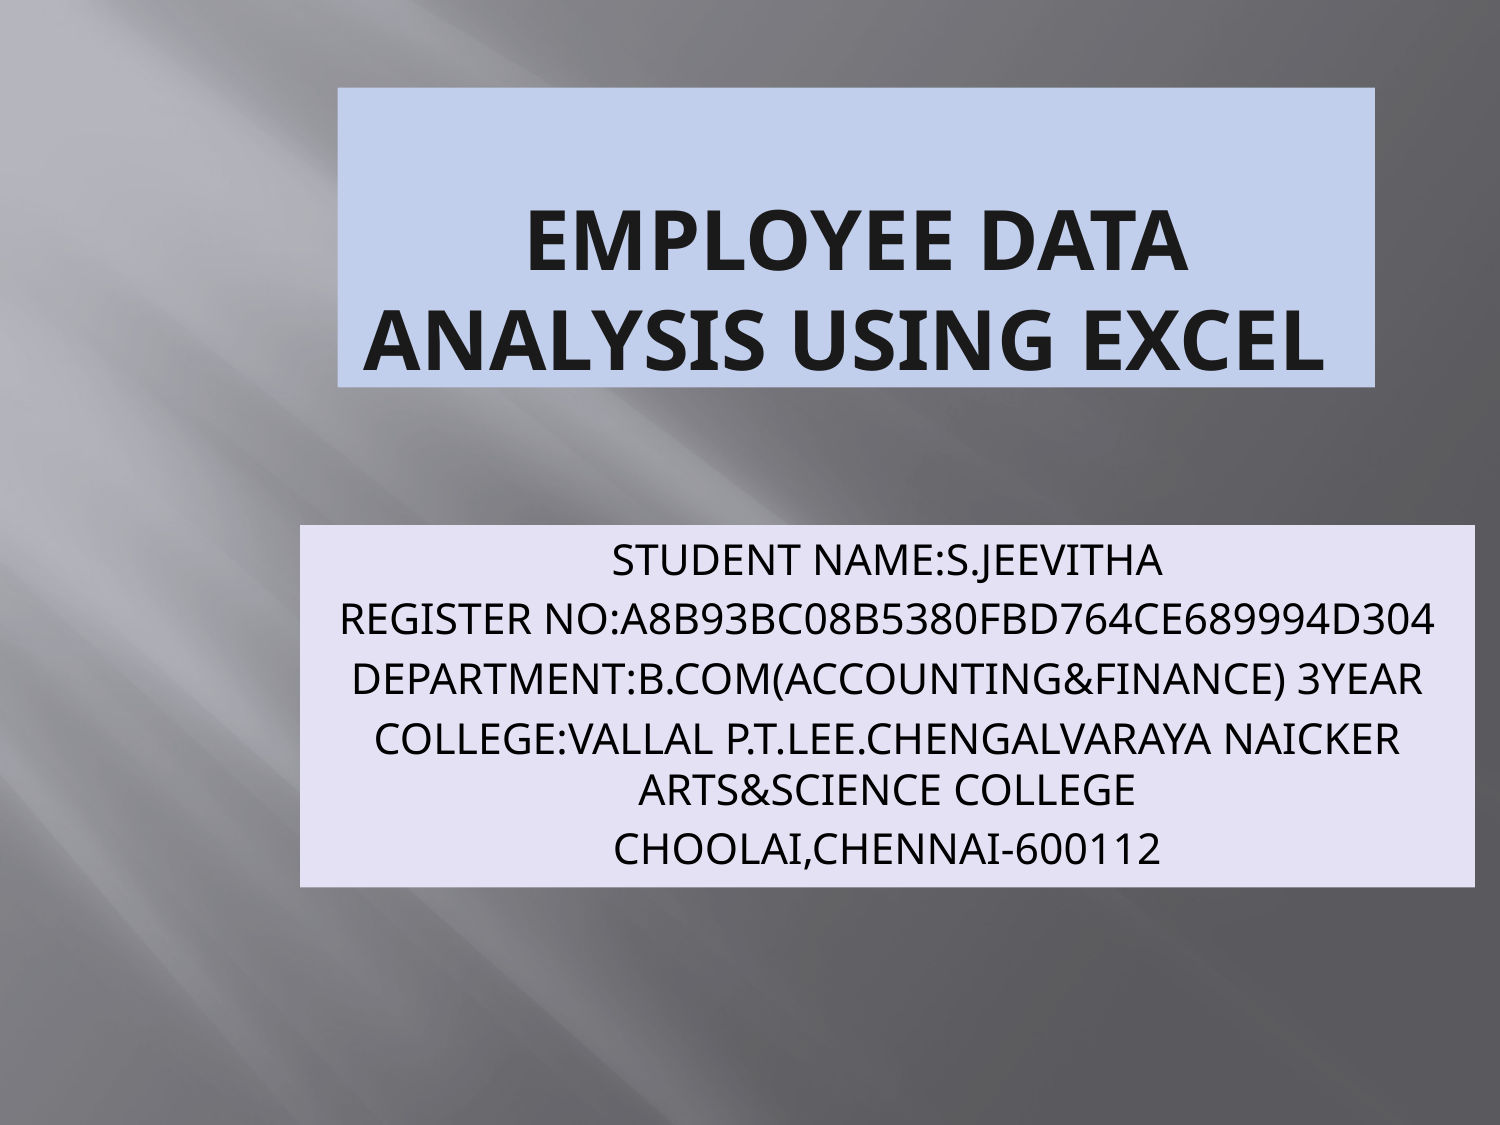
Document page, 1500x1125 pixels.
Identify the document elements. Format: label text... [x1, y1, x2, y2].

title employee data analysis using excel [337, 87, 1375, 388]
subtitle STUDENT NAME:S.JEEVITHA REGISTER NO:A8B93BC08B5380FBD764CE689994D304 DEPARTMENT:B.COM(ACCOUNTING&FINANCE) 3YEAR COLLEGE:VALLAL P.T.LEE.CHENGALVARAYA NAICKER ARTS&SCIENCE COLLEGE CHOOLAI,CHENNAI-600112 [300, 525, 1475, 888]
